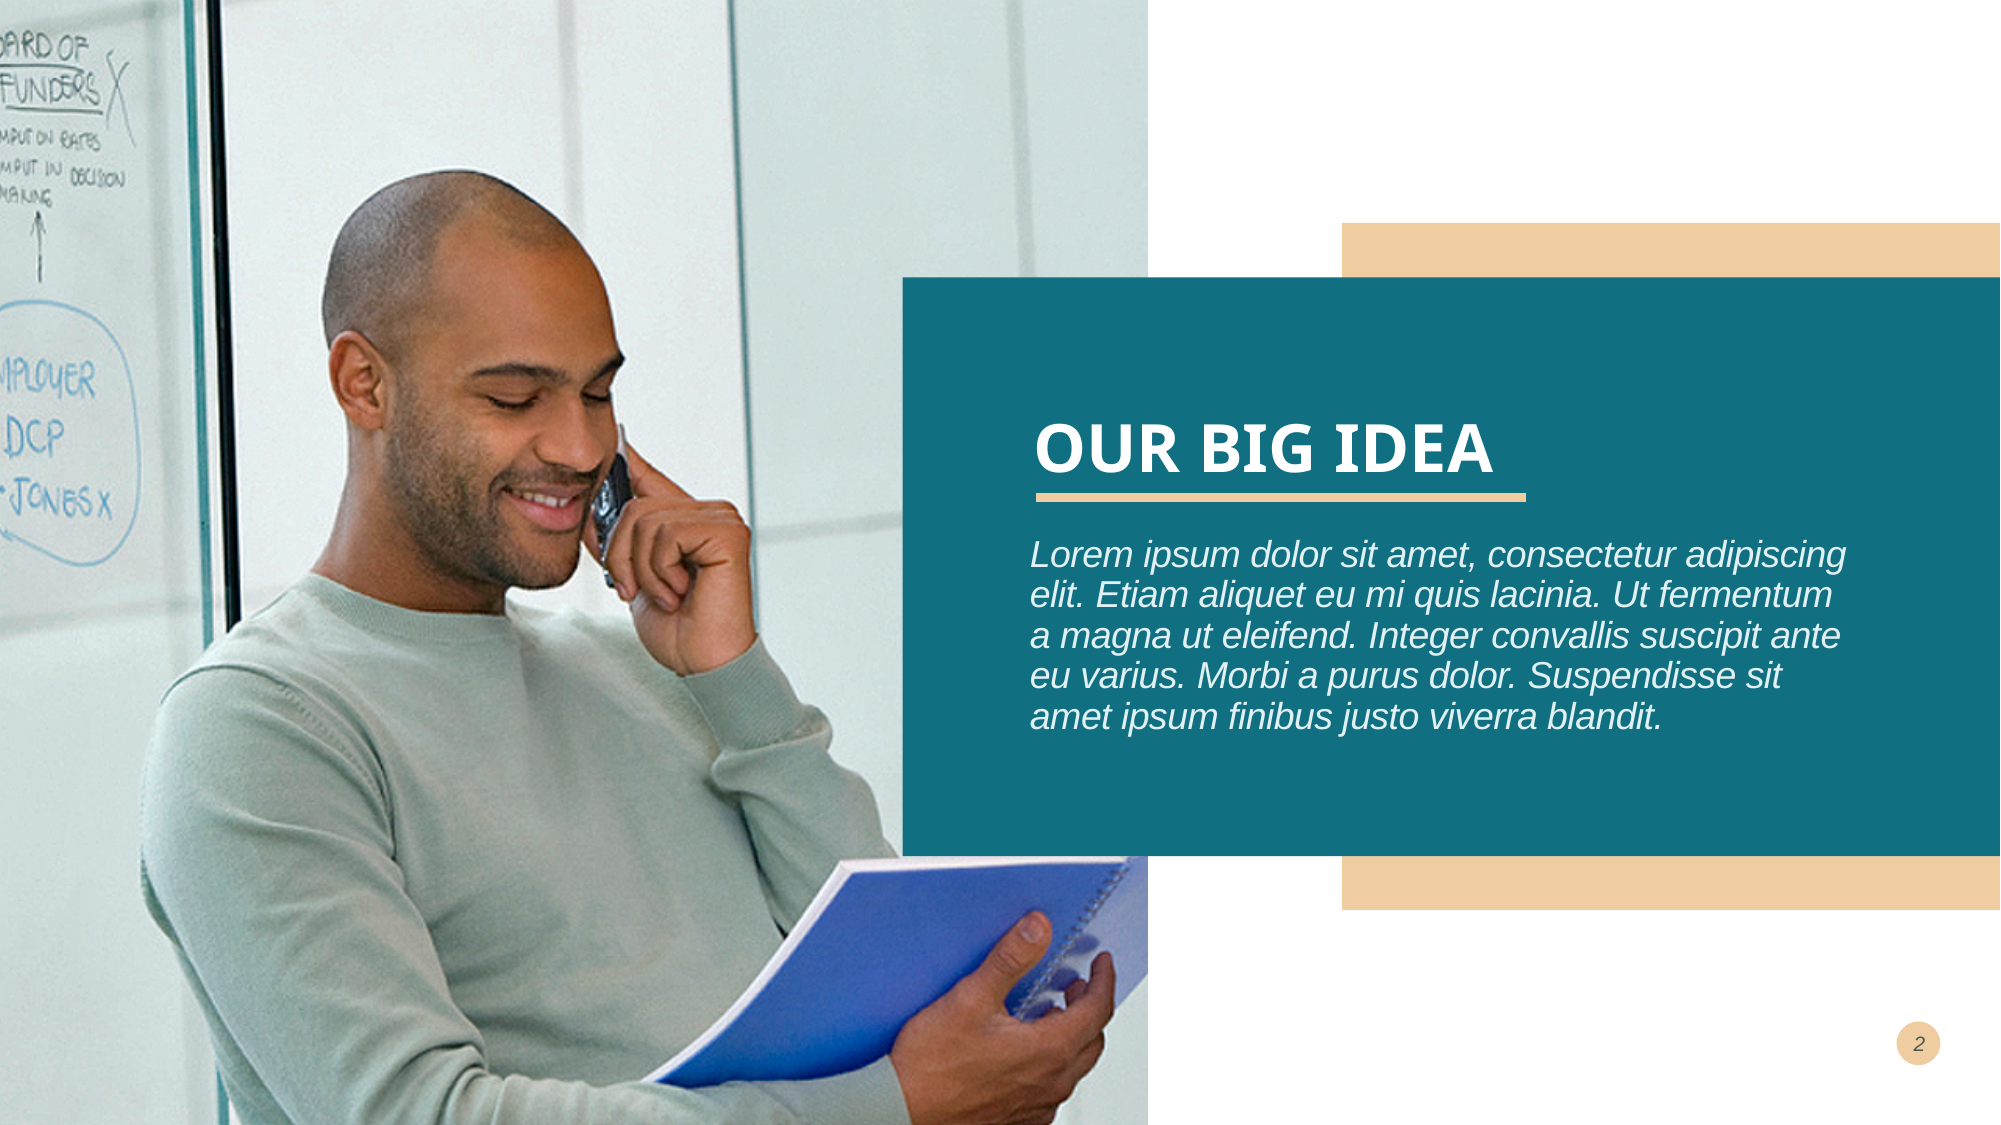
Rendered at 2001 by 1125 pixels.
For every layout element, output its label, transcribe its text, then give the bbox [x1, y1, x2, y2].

text_box [1342, 222, 2000, 277]
title OUR BIG IDEA [1148, 382, 1866, 520]
text_box [1342, 857, 2000, 911]
text_box Lorem ipsum dolor sit amet, consectetur adipiscing elit. Etiam aliquet eu mi quis lacinia. Ut fermentum a magna ut eleifend. Integer convallis suscipit ante eu varius. Morbi a purus dolor. Suspendisse sit amet ipsum finibus justo viverra blandit. [1148, 527, 1866, 791]
text_box [1148, 277, 2000, 857]
picture [0, 0, 1148, 1125]
slide_number 2 [1881, 1012, 1940, 1073]
